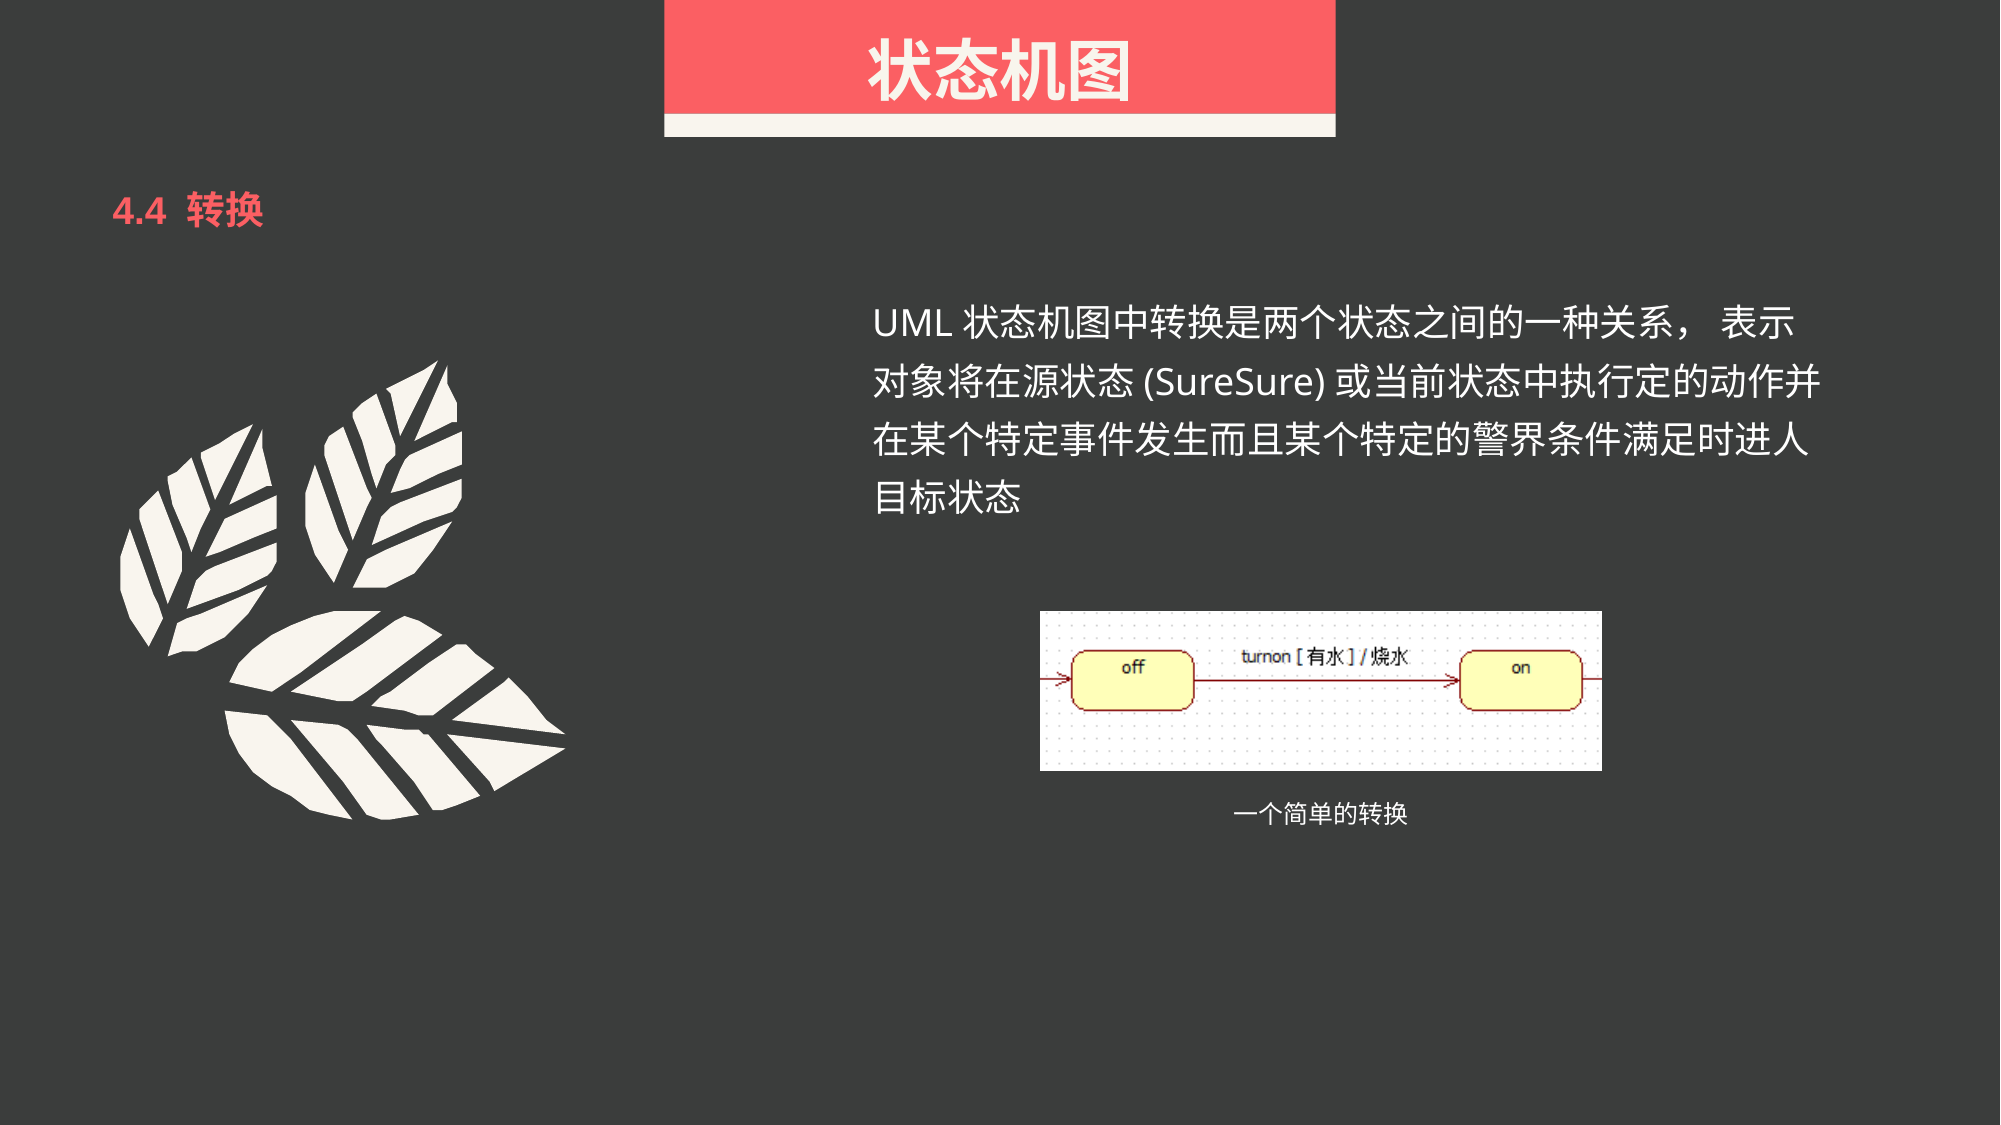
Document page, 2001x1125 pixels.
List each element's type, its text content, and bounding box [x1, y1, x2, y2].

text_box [120, 360, 566, 820]
picture [1040, 611, 1602, 771]
text_box 一个简单的转换 [1218, 791, 1424, 836]
list 状态机图 [664, 0, 1336, 114]
text_box UML状态机图中转换是两个状态之间的一种关系， 表示对象将在源状态(SureSure)或当前状态中执行定的动作并在某个特定事件发生而且某个特定的警界条件满足时进人目标状态 [857, 278, 1838, 527]
text_box 4.4 转换 [97, 164, 279, 240]
